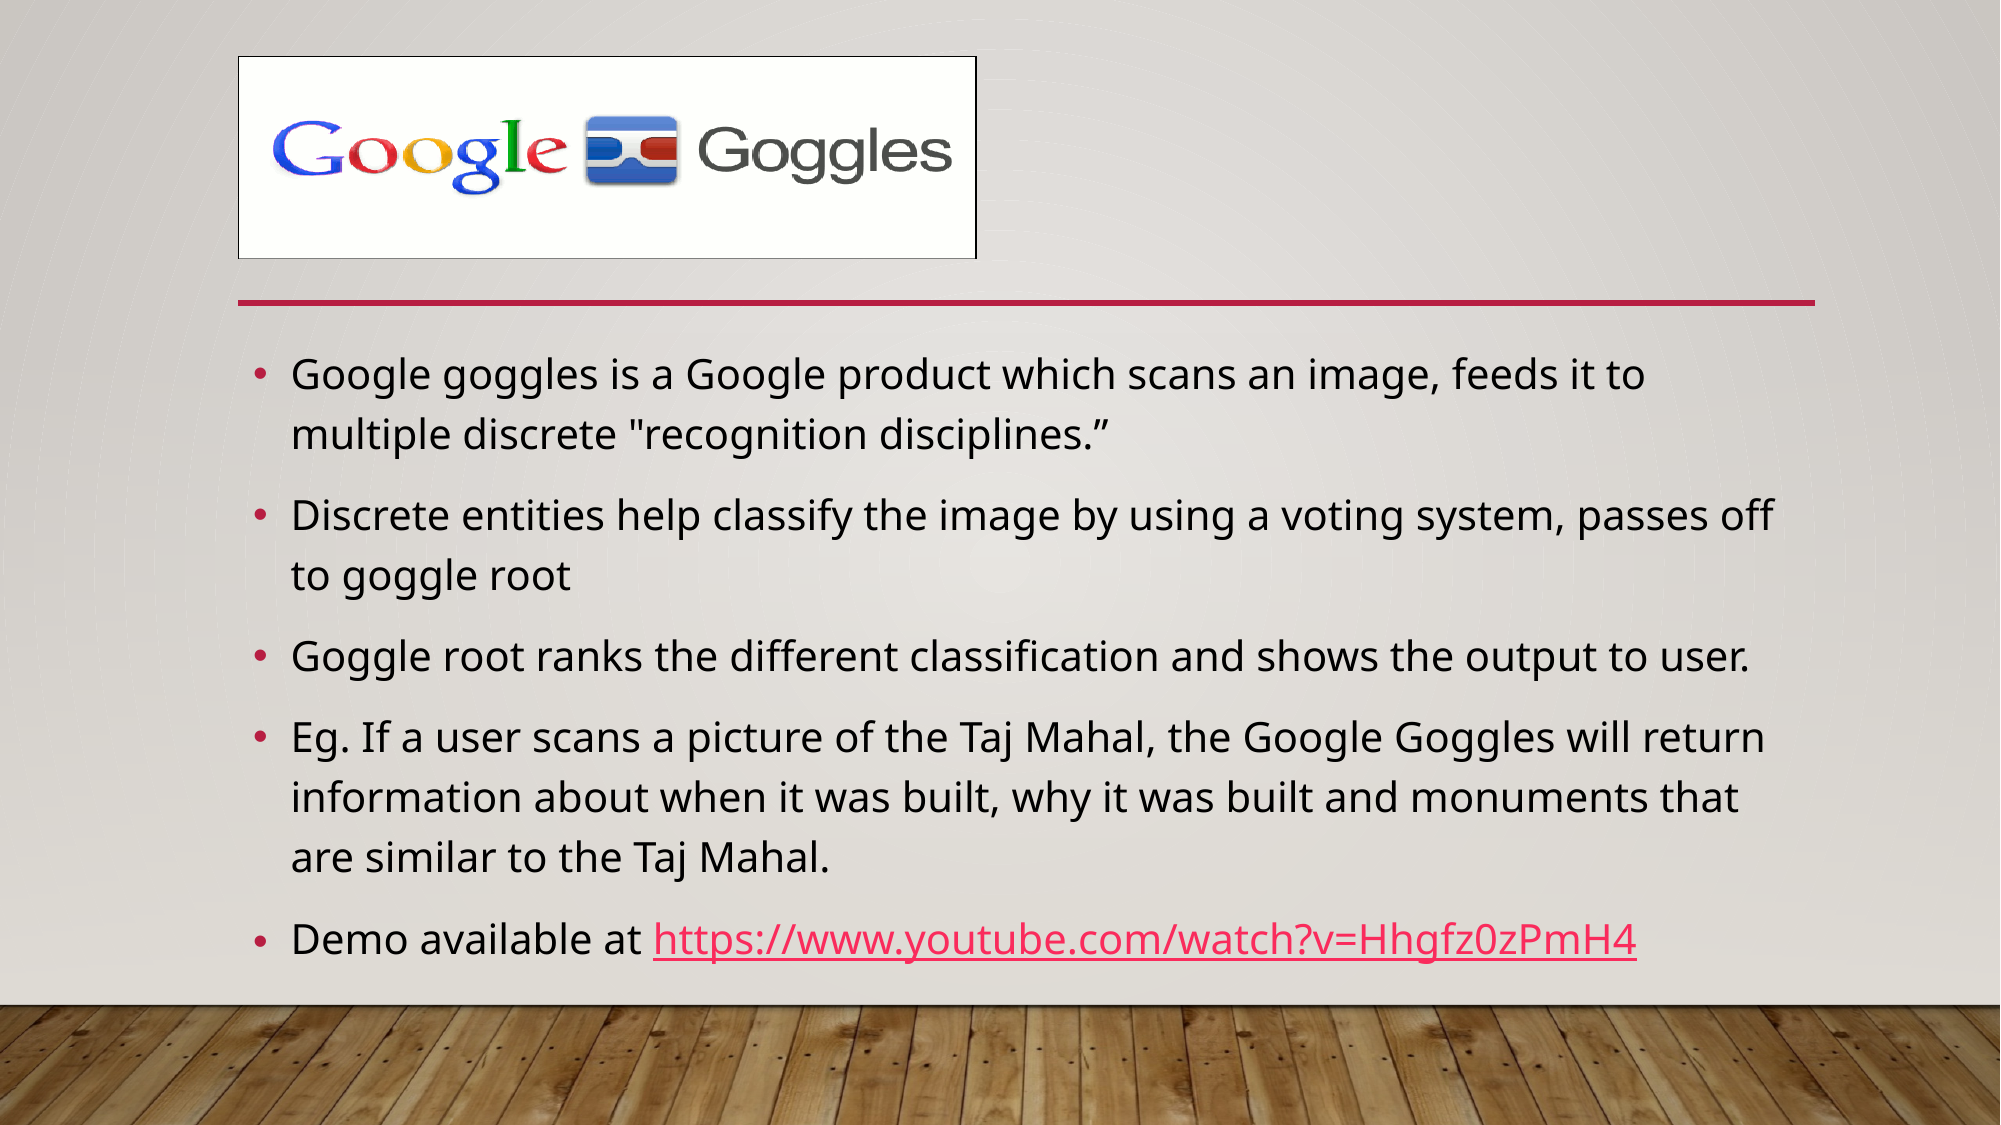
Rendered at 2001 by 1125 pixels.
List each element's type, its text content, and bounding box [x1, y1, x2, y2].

picture [237, 55, 977, 259]
title Google googles [238, 131, 1814, 305]
list Google goggles is a Google product which scans an image, feeds it to multiple discrete "recognition disciplines.” Discrete entities help classify the image by using a voting system, passes off to goggle root Goggle root ranks the different classification and shows the output to user. Eg. If a user scans a picture of the Taj Mahal, the Google Goggles will return information about when it was built, why it was built and monuments that are similar to the Taj Mahal. Demo available at https://www.youtube.com/watch?v=Hhgfz0zPmH4 [238, 330, 1814, 897]
picture [0, 1005, 2000, 1125]
